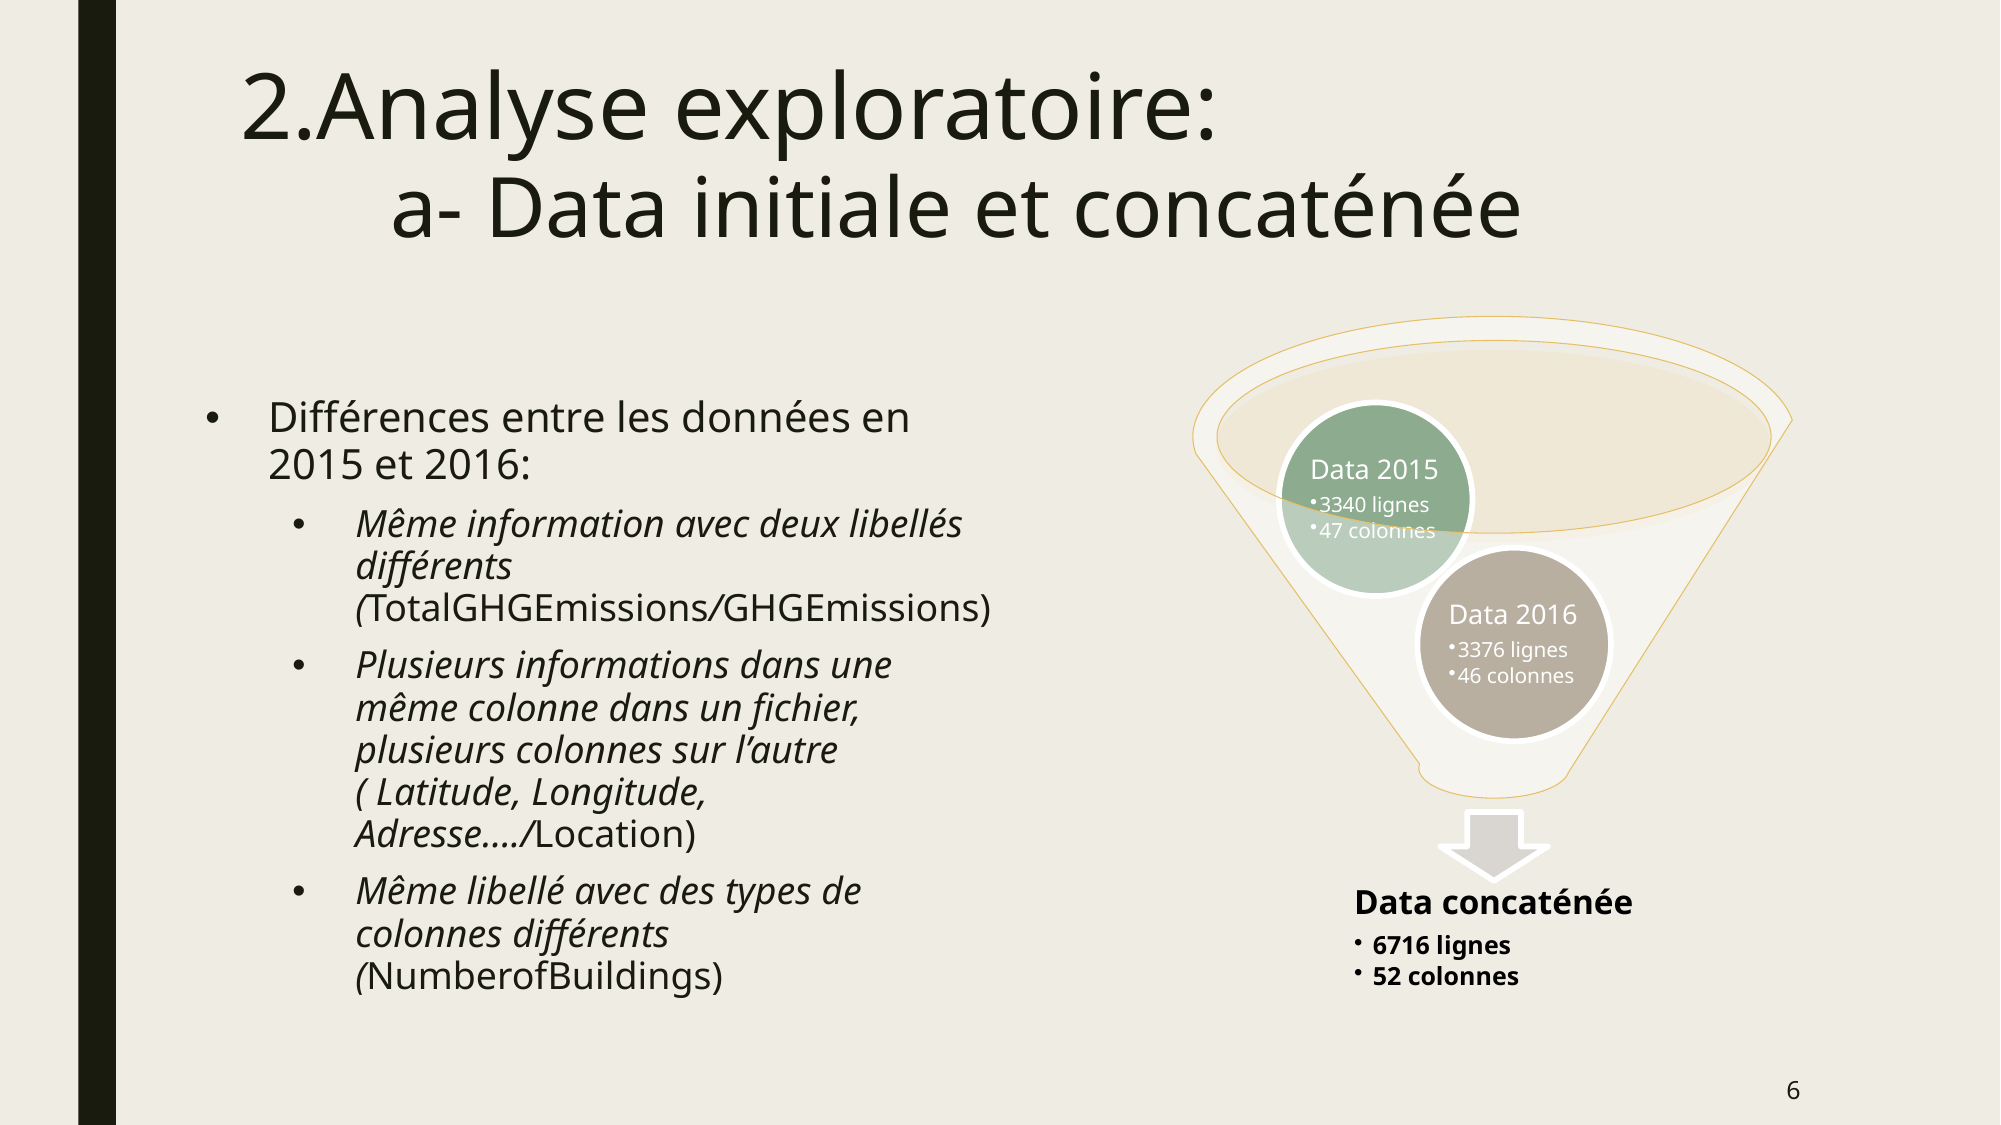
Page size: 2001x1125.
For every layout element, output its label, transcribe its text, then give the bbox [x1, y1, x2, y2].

list Différences entre les données en 2015 et 2016: Même information avec deux libellés différents (TotalGHGEmissions/GHGEmissions) Plusieurs informations dans une même colonne dans un fichier, plusieurs colonnes sur l’autre ( Latitude, Longitude, Adresse…./Location) Même libellé avec des types de colonnes différents (NumberofBuildings) [190, 312, 1013, 1125]
title 2.Analyse exploratoire: a- Data initiale et concaténée [225, 53, 1800, 298]
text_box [907, 312, 2000, 1001]
slide_number 6 [1553, 1058, 1816, 1125]
